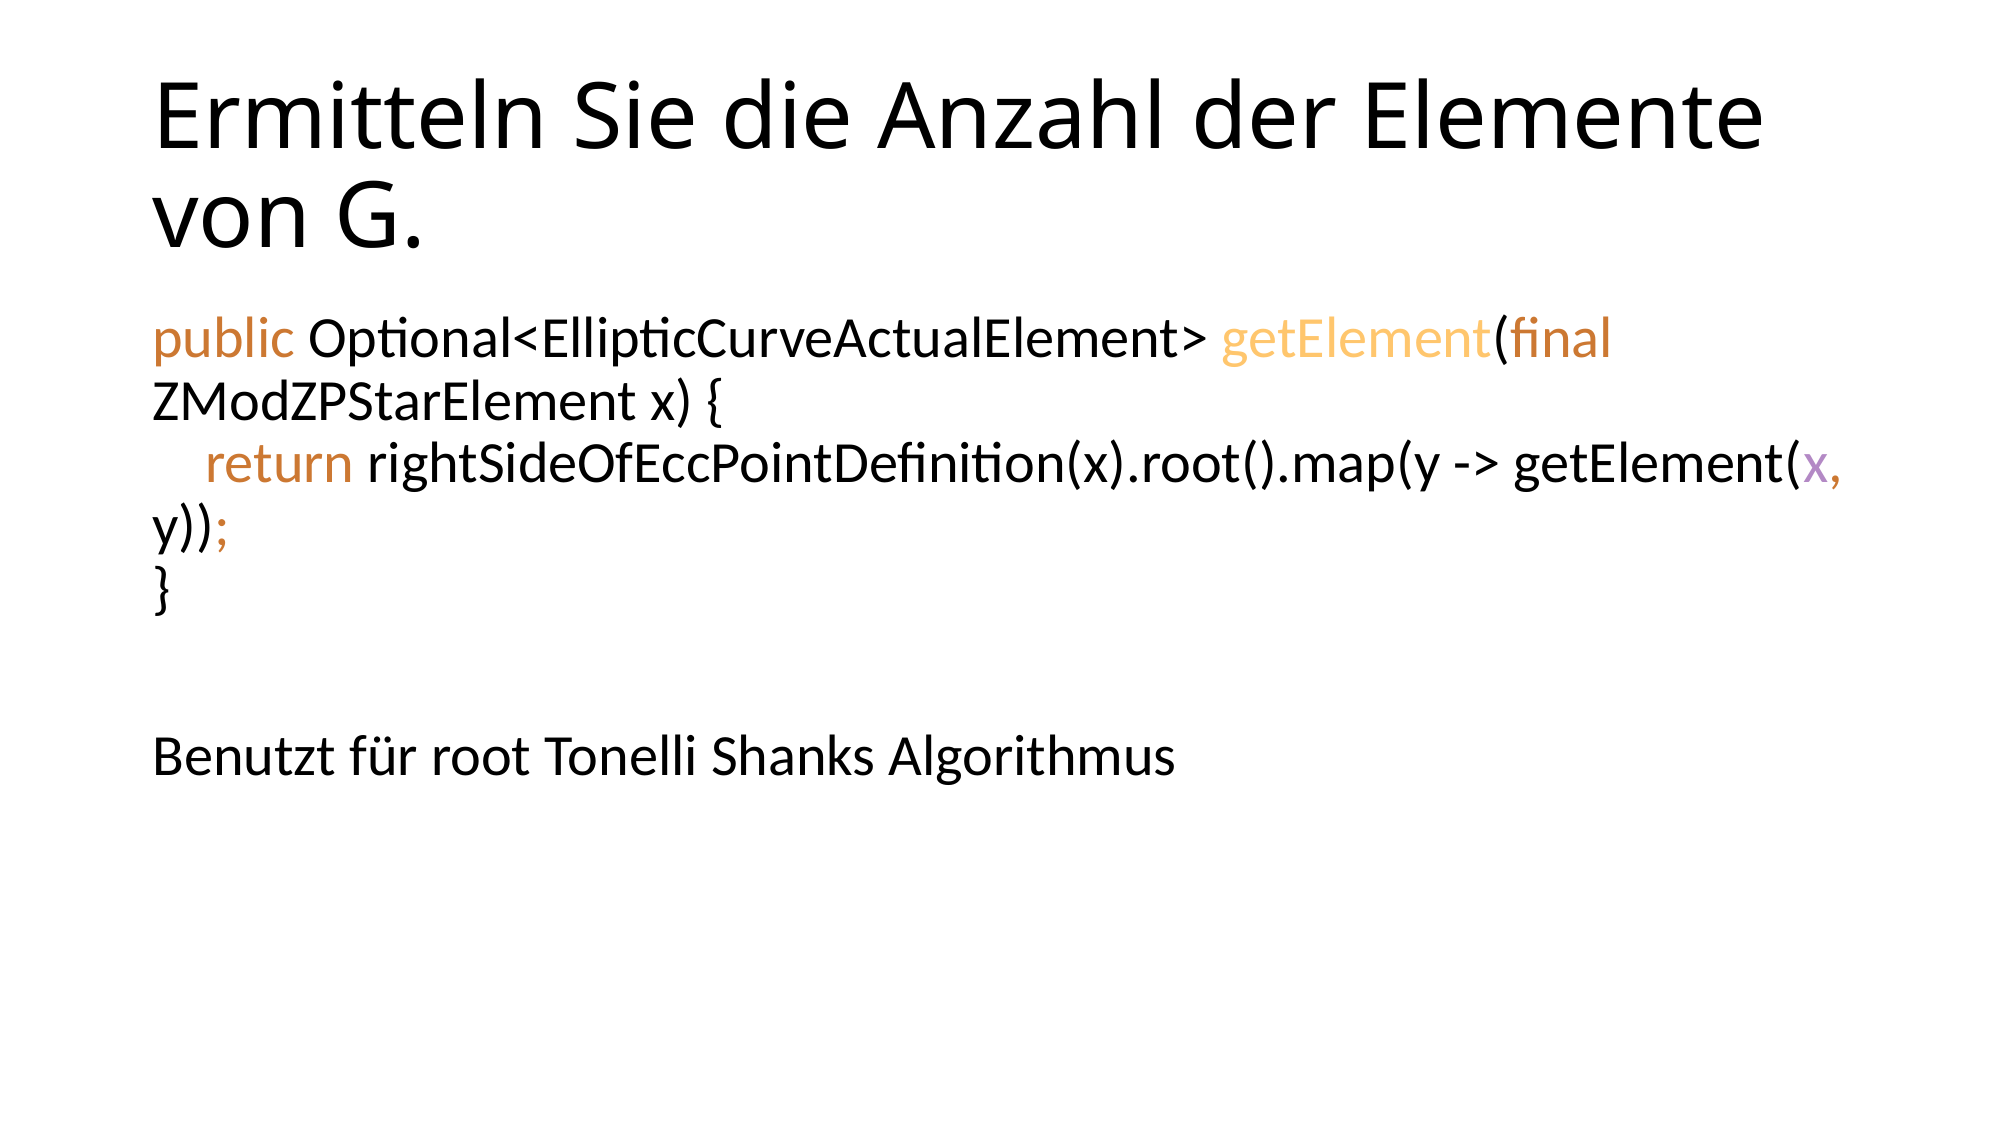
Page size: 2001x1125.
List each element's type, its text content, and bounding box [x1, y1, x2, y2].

list public Optional<EllipticCurveActualElement> getElement(final ZModZPStarElement x) { return rightSideOfEccPointDefinition(x).root().map(y -> getElement(x, y)); } Benutzt für root Tonelli Shanks Algorithmus [137, 299, 1863, 1014]
title Ermitteln Sie die Anzahl der Elemente von G. [137, 59, 1863, 278]
